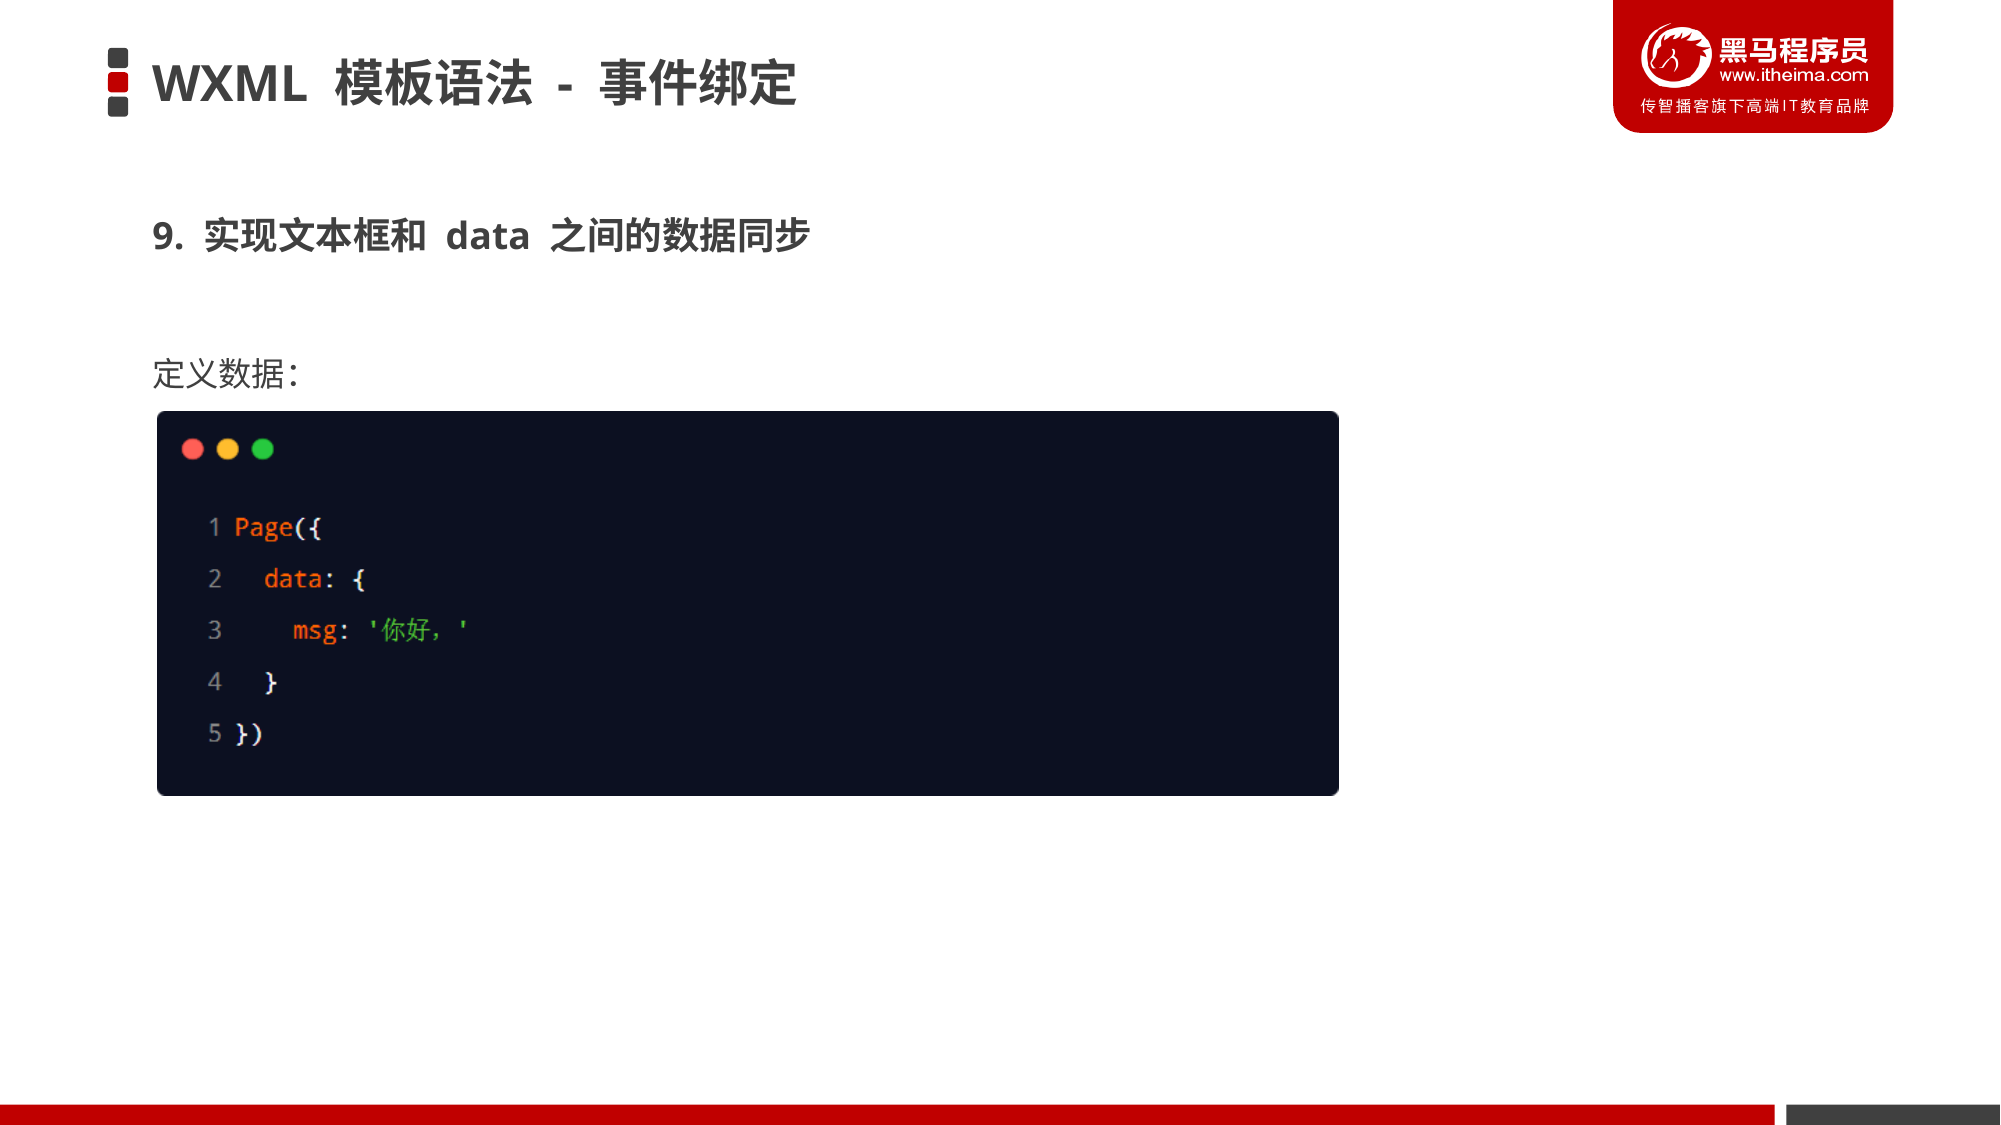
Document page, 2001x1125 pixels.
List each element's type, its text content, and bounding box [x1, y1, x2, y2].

title WXML 模板语法 - 事件绑定 [137, 38, 1577, 124]
list 定义数据： [137, 326, 1753, 412]
list 9. 实现文本框和 data 之间的数据同步 [137, 192, 1753, 277]
picture [156, 410, 1339, 797]
picture [1616, 11, 1894, 125]
